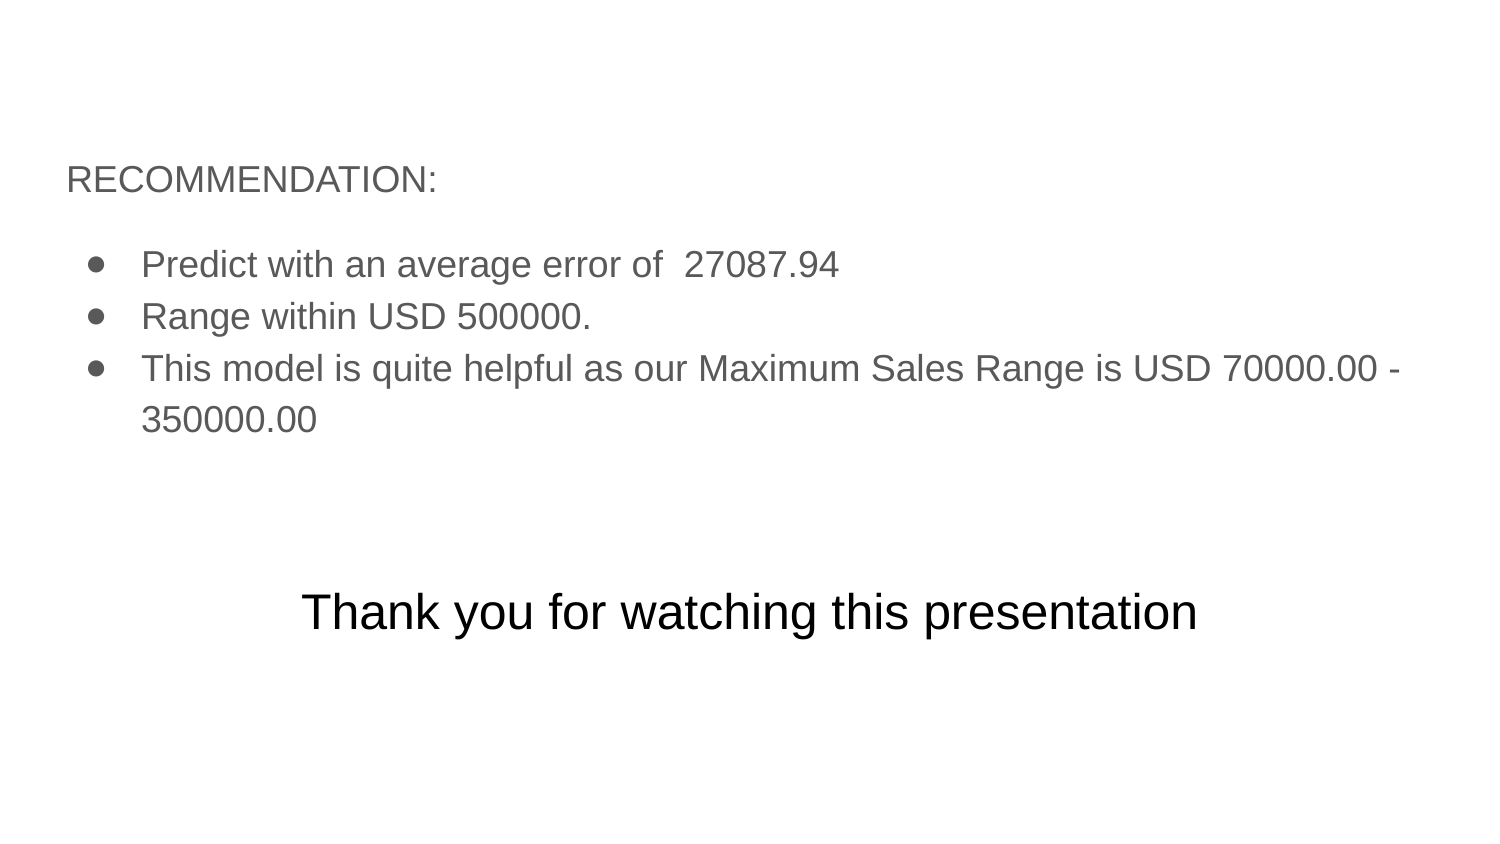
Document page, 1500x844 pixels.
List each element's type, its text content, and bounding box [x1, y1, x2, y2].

text_box Thank you for watching this presentation [236, 564, 1318, 684]
list RECOMMENDATION: Predict with an average error of 27087.94 Range within USD 500000. This model is quite helpful as our Maximum Sales Range is USD 70000.00 - 350000.00 [51, 55, 1449, 750]
